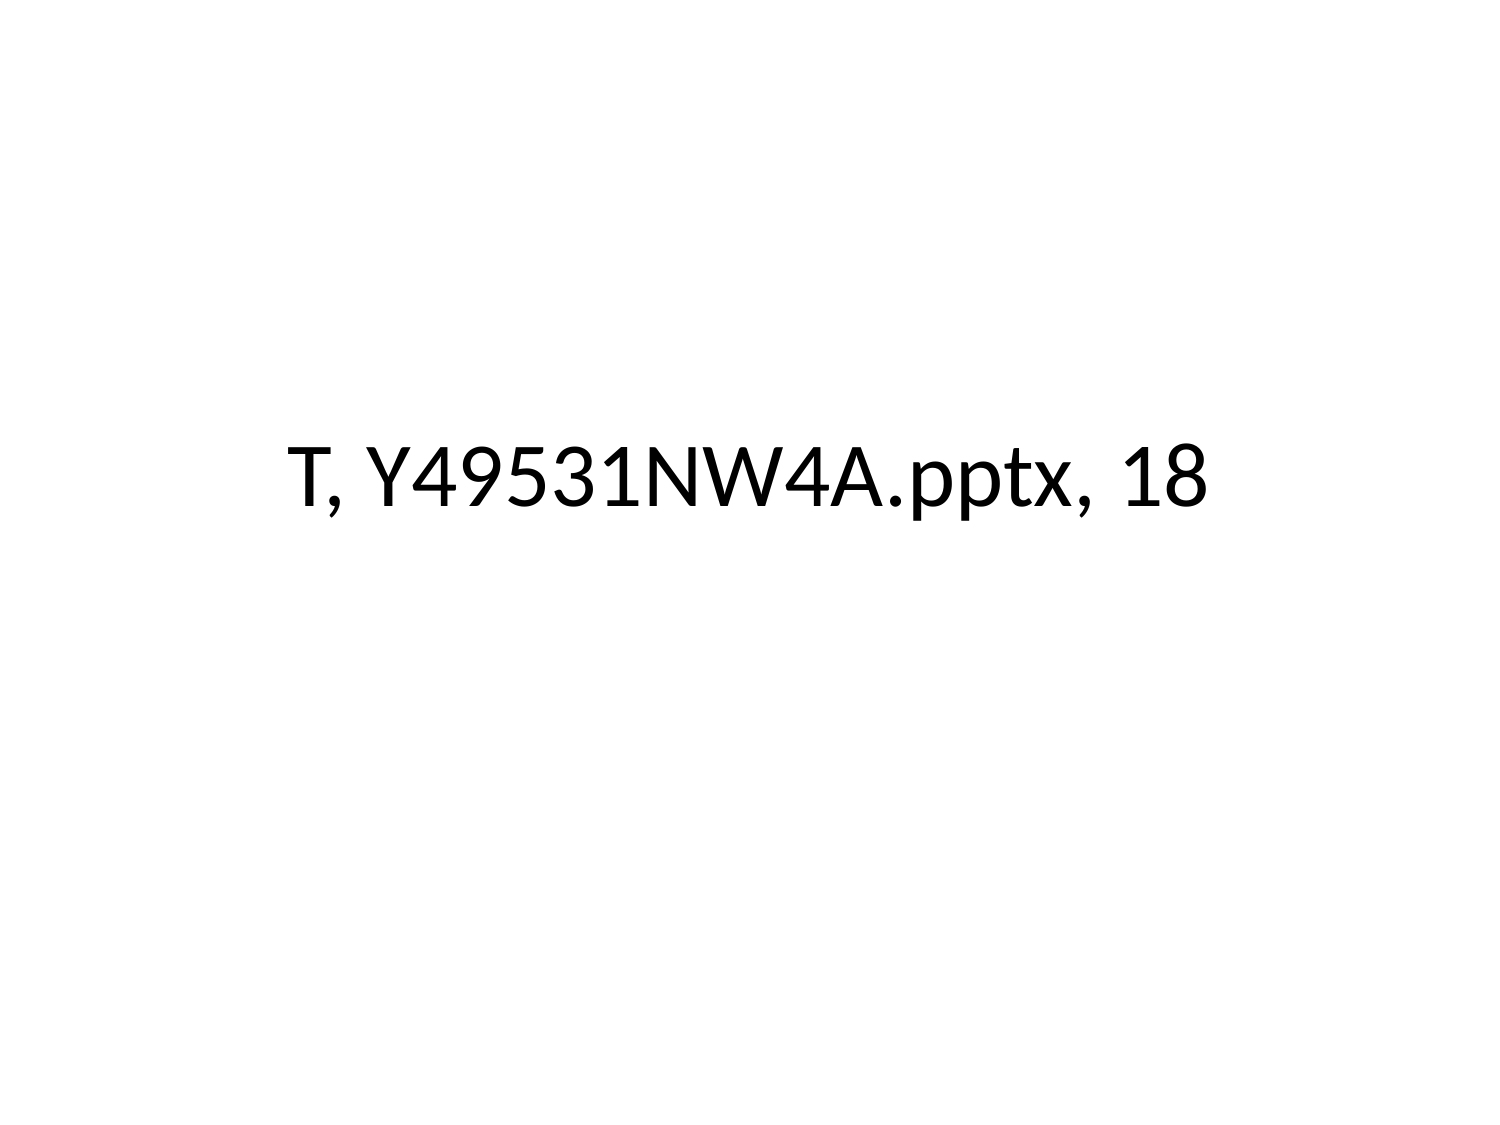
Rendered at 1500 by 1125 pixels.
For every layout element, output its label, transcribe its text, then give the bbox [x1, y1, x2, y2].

title T, Y49531NW4A.pptx, 18 [112, 349, 1388, 591]
